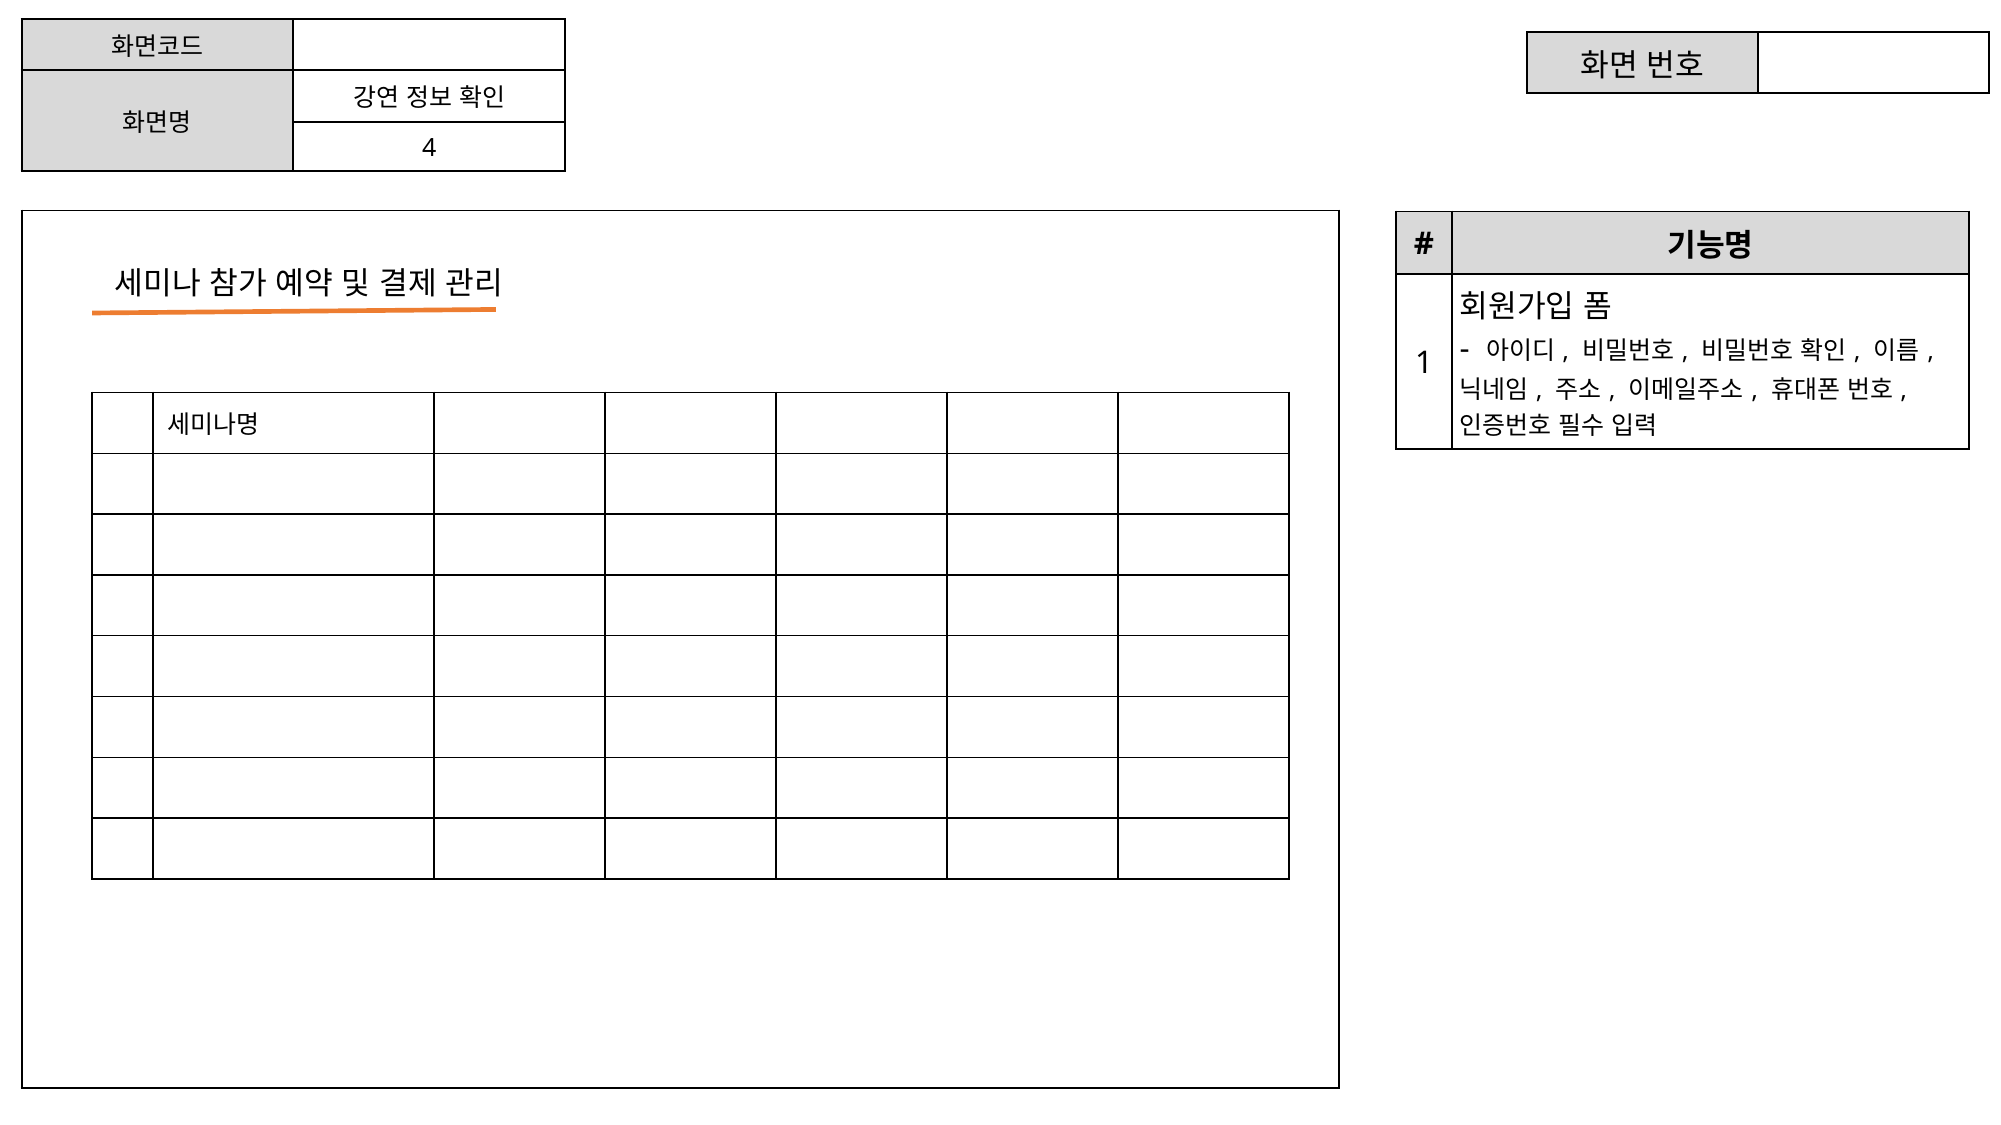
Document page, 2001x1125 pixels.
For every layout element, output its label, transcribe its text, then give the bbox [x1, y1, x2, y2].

table_header [93, 393, 152, 453]
table_cell [777, 758, 946, 817]
table_header [1759, 33, 1988, 92]
table_header [435, 393, 604, 453]
table_cell [154, 515, 433, 574]
table_cell [93, 697, 152, 757]
table_cell [1119, 758, 1288, 817]
table_cell [154, 758, 433, 817]
table_cell [1119, 515, 1288, 574]
table_cell [948, 576, 1117, 635]
table_cell [606, 636, 775, 696]
table_cell [1119, 576, 1288, 635]
table_cell [435, 636, 604, 696]
table_cell [777, 576, 946, 635]
table_cell [1119, 454, 1288, 513]
table_cell [154, 697, 433, 757]
table_header [294, 20, 564, 69]
table_cell [154, 454, 433, 513]
table_cell [1119, 697, 1288, 757]
table_cell 강연 정보 확인 [294, 71, 564, 121]
table_header 세미나명 [154, 393, 433, 453]
table_header 기능명 [1453, 212, 1968, 273]
table_header [23, 211, 1338, 1087]
table_cell [435, 758, 604, 817]
table_cell [435, 454, 604, 513]
table_cell 회원가입 폼 - 아이디, 비밀번호, 비밀번호 확인, 이름, 닉네임, 주소, 이메일주소, 휴대폰 번호, 인증번호 필수 입력 [1453, 275, 1968, 448]
table_cell 화면명 [23, 71, 292, 170]
table_cell [154, 636, 433, 696]
table_cell [948, 819, 1117, 878]
table_cell [154, 576, 433, 635]
table_header [777, 393, 946, 453]
table_cell [606, 758, 775, 817]
table_cell [948, 454, 1117, 513]
table_cell [777, 697, 946, 757]
table_cell [606, 697, 775, 757]
table_header # [1397, 212, 1451, 273]
table_cell [154, 819, 433, 878]
table_header 화면코드 [23, 20, 292, 69]
table_header [1119, 393, 1288, 453]
table_cell [1119, 636, 1288, 696]
table_cell [93, 454, 152, 513]
text_box 세미나 참가 예약 및 결제 관리 [99, 256, 519, 309]
table_cell [435, 576, 604, 635]
table_cell [435, 819, 604, 878]
table_header [948, 393, 1117, 453]
table_cell [777, 636, 946, 696]
table_cell [777, 515, 946, 574]
table_cell [606, 515, 775, 574]
table_header 화면 번호 [1528, 33, 1757, 92]
table_cell [435, 697, 604, 757]
table_cell 4 [294, 123, 564, 170]
table_header [606, 393, 775, 453]
table_cell [93, 636, 152, 696]
table_cell [93, 576, 152, 635]
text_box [92, 309, 496, 313]
table_cell [948, 515, 1117, 574]
table_cell [948, 636, 1117, 696]
table_cell 1 [1397, 275, 1451, 448]
table_cell [93, 819, 152, 878]
table_cell [948, 758, 1117, 817]
table_cell [93, 758, 152, 817]
table_cell [777, 454, 946, 513]
table_cell [1119, 819, 1288, 878]
table_cell [606, 454, 775, 513]
table_cell [93, 515, 152, 574]
table_cell [606, 819, 775, 878]
table_cell [948, 697, 1117, 757]
table_cell [435, 515, 604, 574]
table_cell [606, 576, 775, 635]
table_cell [777, 819, 946, 878]
